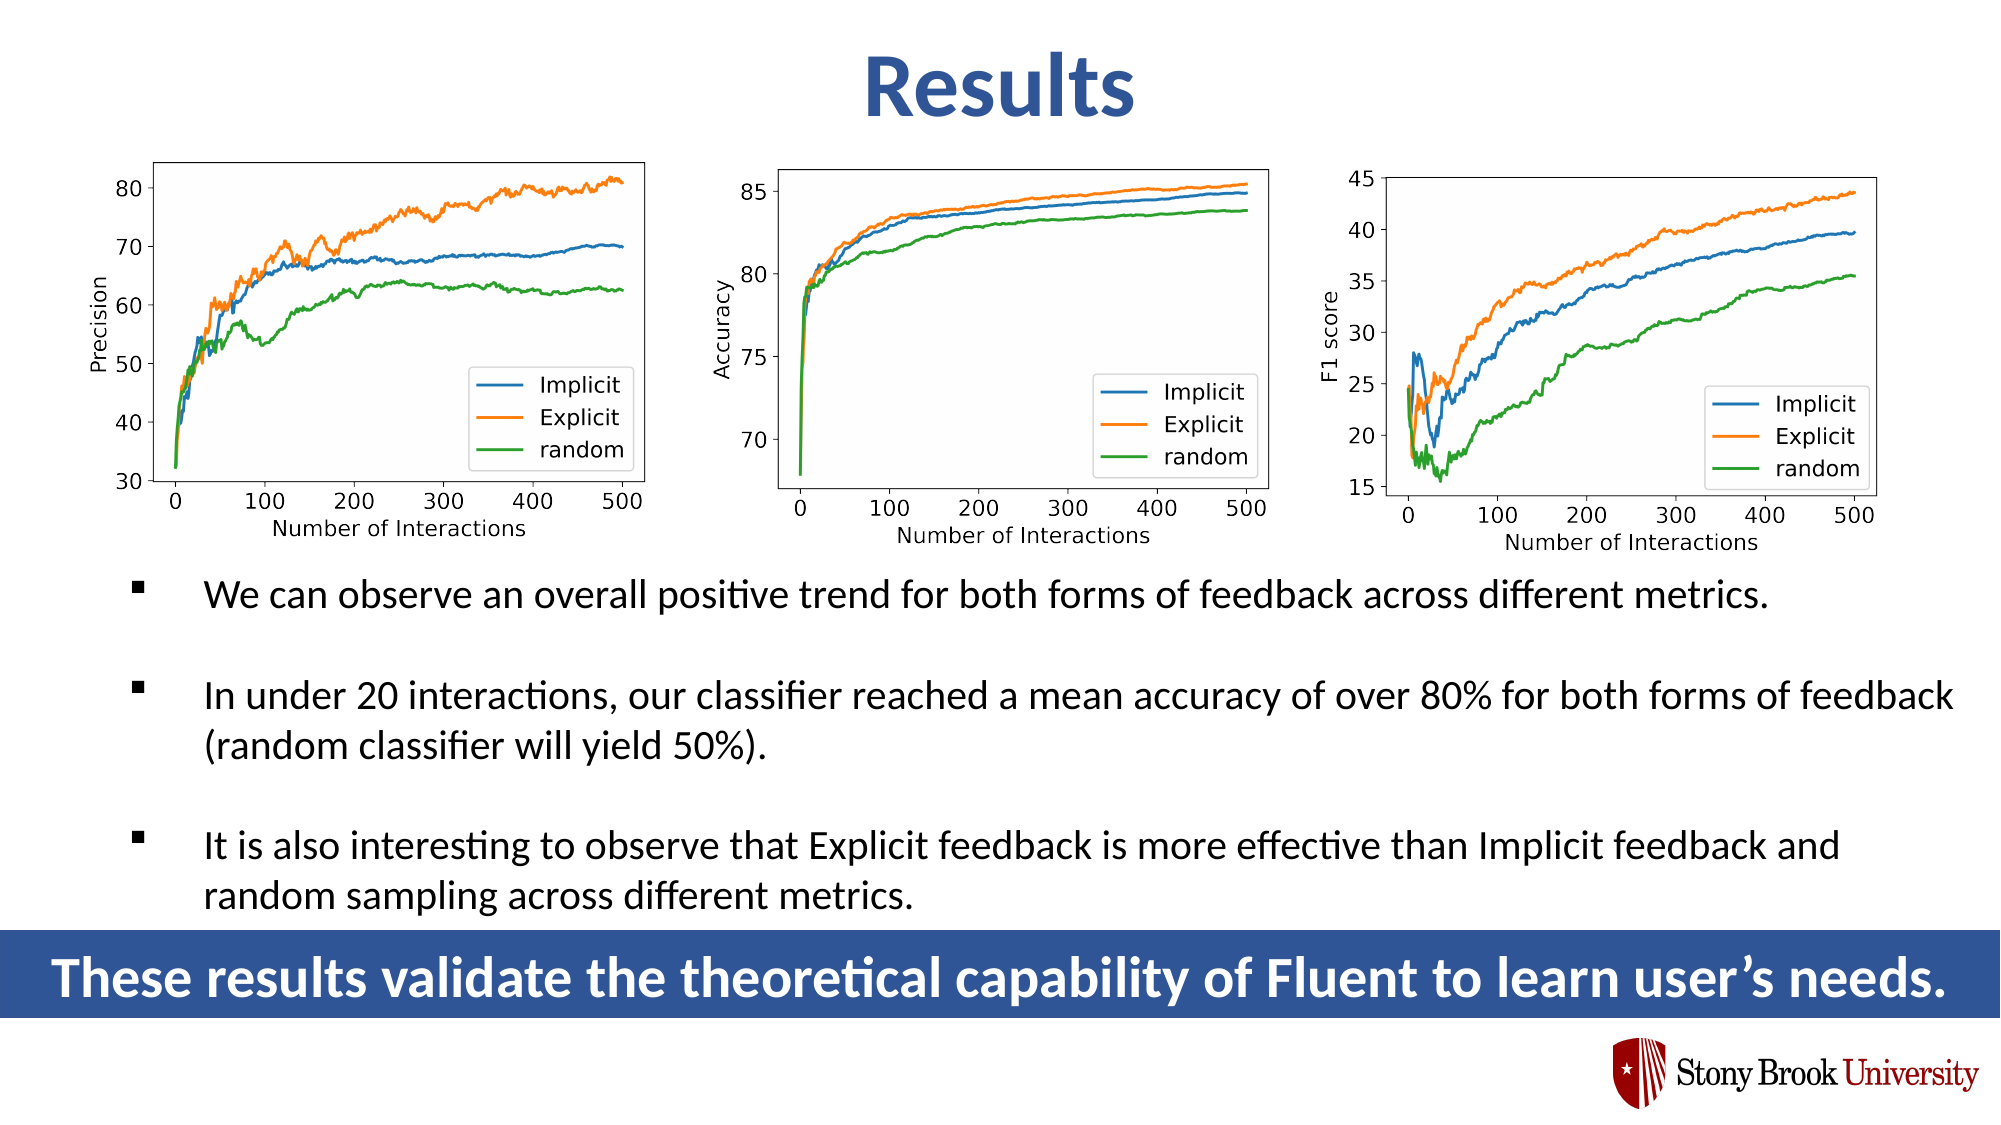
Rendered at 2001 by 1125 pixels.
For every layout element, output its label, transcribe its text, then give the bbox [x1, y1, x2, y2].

picture [1613, 1038, 1979, 1109]
text_box Results [116, 8, 1884, 166]
text_box We can observe an overall positive trend for both forms of feedback across different metrics. In under 20 interactions, our classifier reached a mean accuracy of over 80% for both forms of feedback (random classifier will yield 50%). It is also interesting to observe that Explicit feedback is more effective than Implicit feedback and random sampling across different metrics. [113, 559, 1997, 925]
picture [77, 152, 655, 551]
text_box These results validate the theoretical capability of Fluent to learn user’s needs. [0, 930, 2000, 1018]
picture [702, 159, 1279, 558]
picture [1309, 159, 1887, 565]
